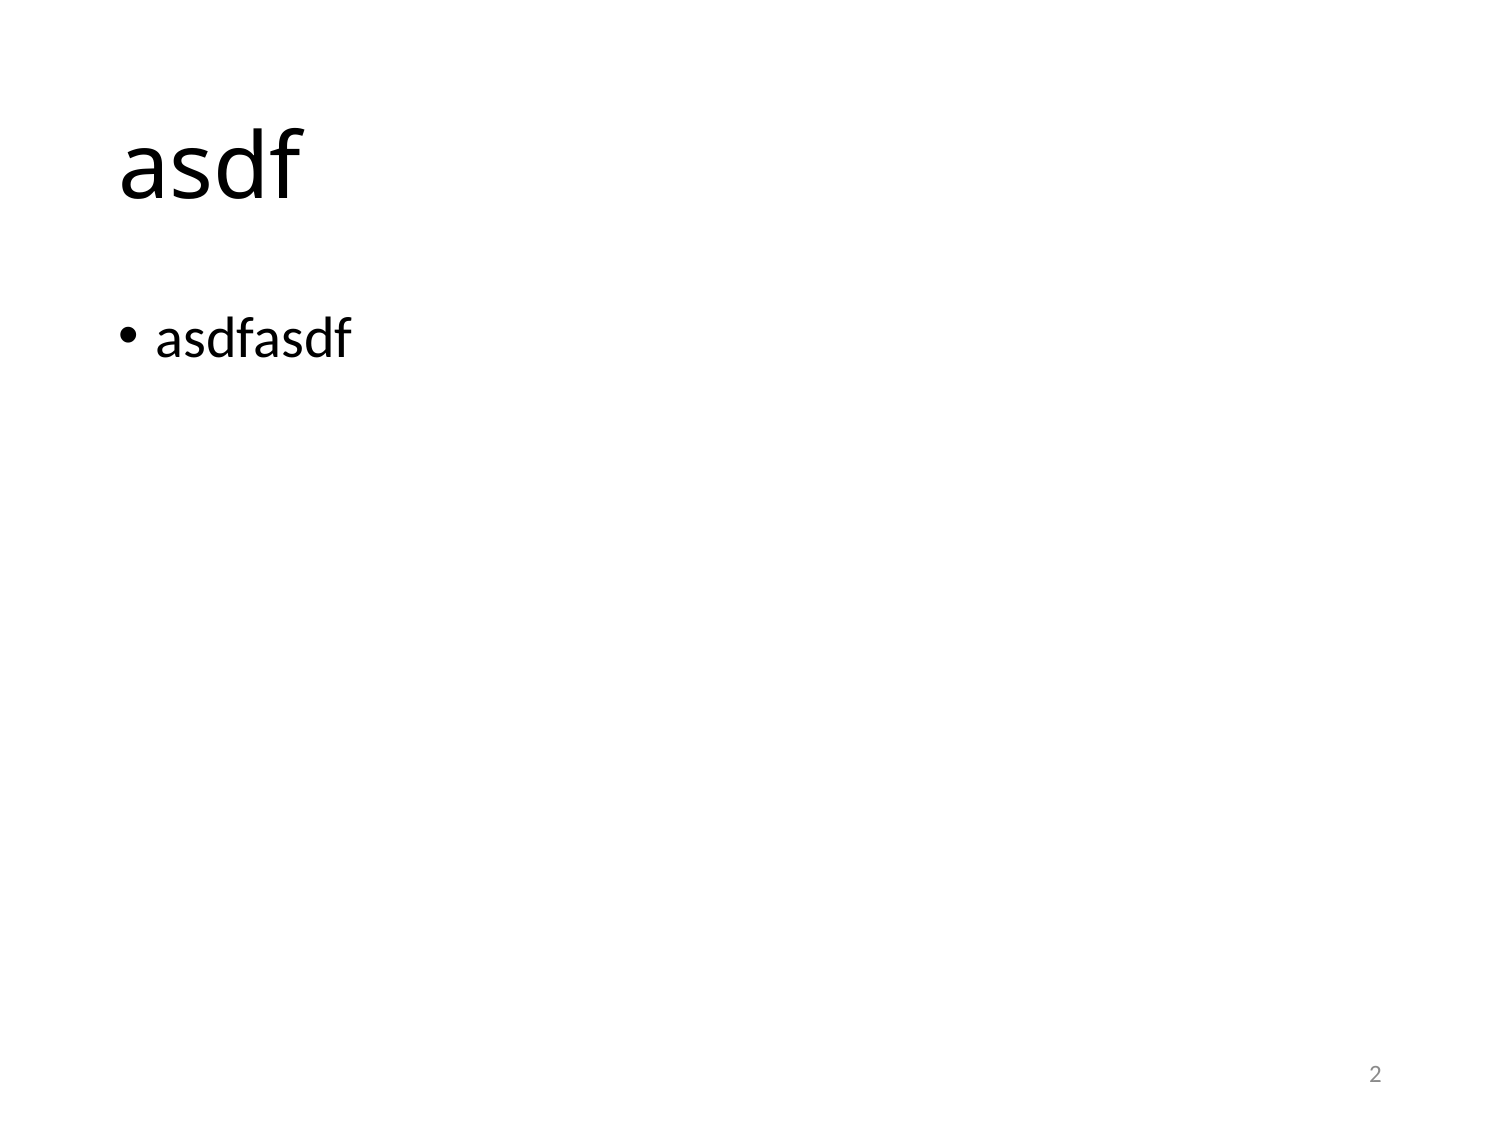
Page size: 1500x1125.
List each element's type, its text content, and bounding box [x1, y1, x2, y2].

slide_number 2 [1059, 1042, 1397, 1103]
list asdfasdf [103, 299, 1397, 1014]
title asdf [103, 59, 1397, 278]
